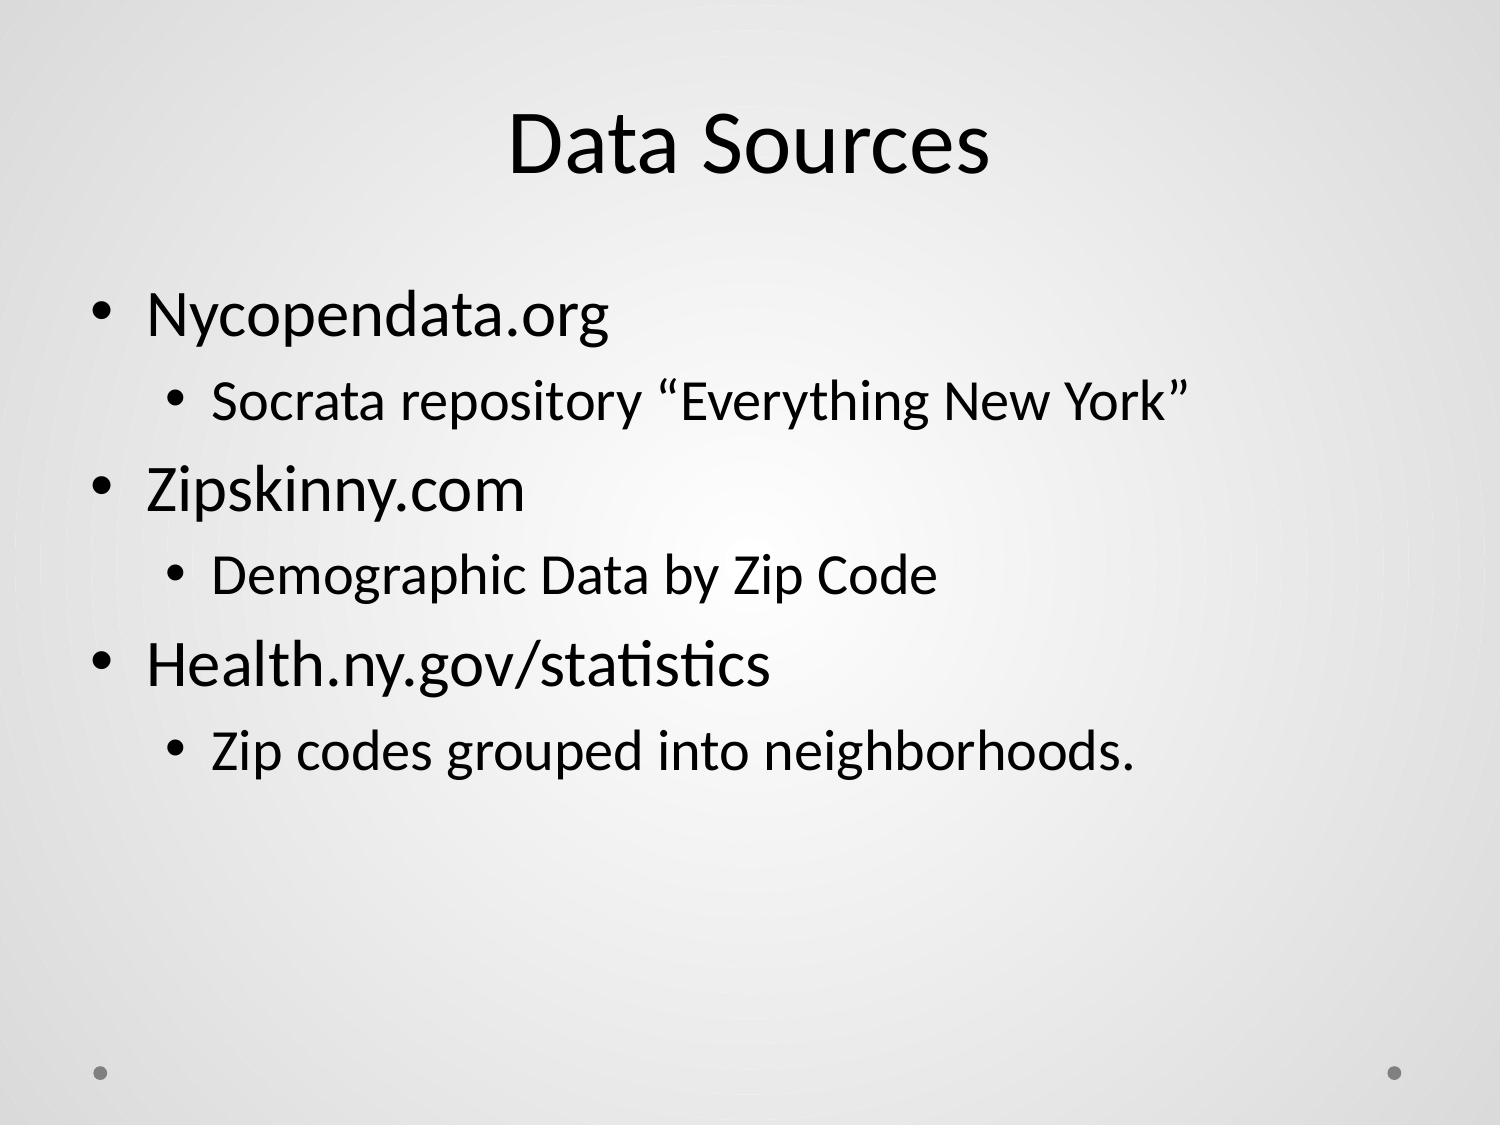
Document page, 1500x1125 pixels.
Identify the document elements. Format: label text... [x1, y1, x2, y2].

list Nycopendata.org Socrata repository “Everything New York” Zipskinny.com Demographic Data by Zip Code Health.ny.gov/statistics Zip codes grouped into neighborhoods. [75, 262, 1425, 1005]
title Data Sources [75, 0, 1425, 262]
